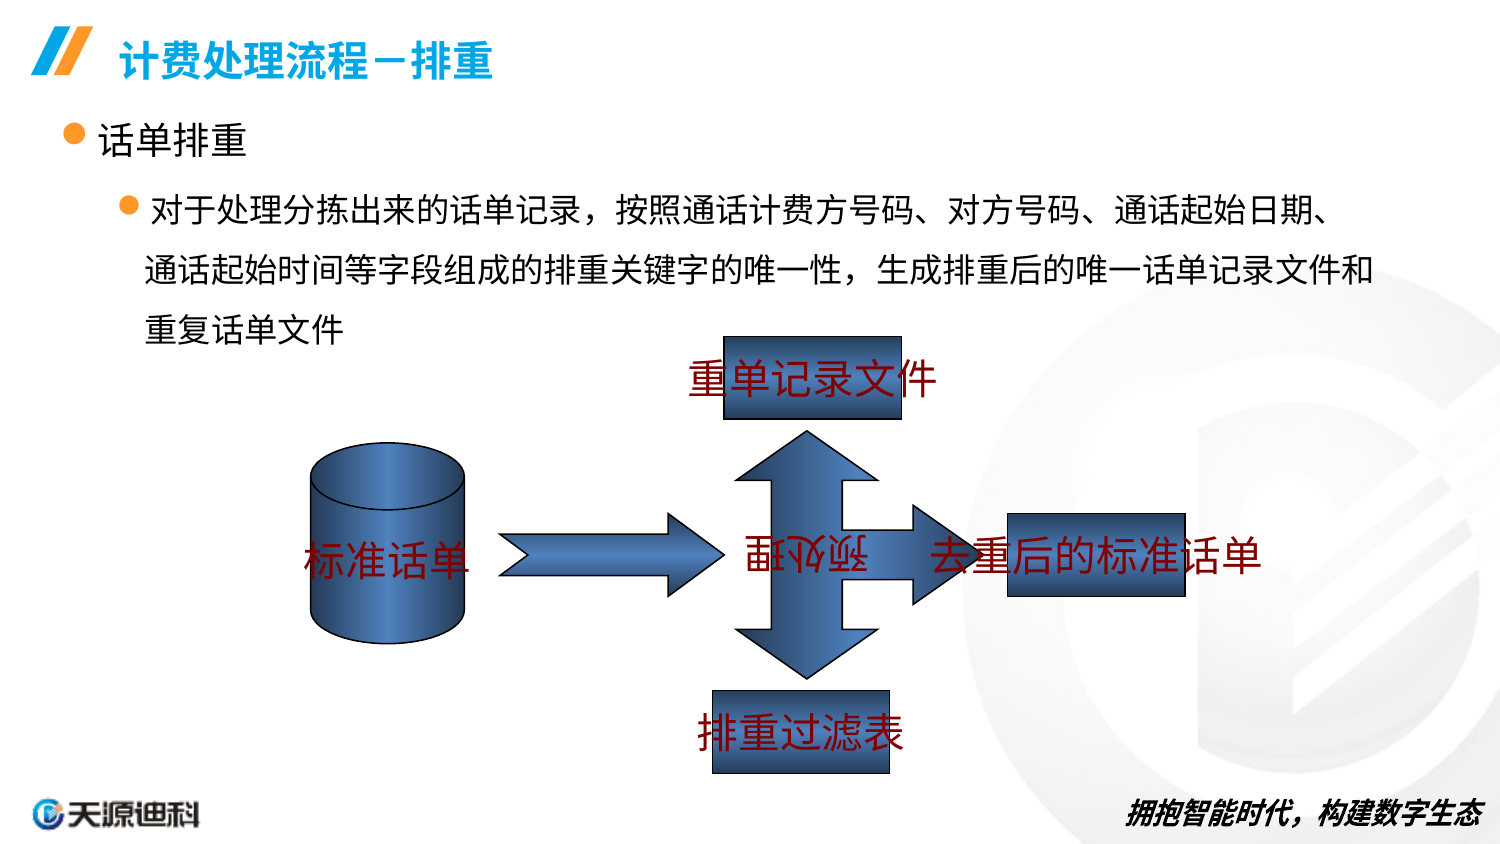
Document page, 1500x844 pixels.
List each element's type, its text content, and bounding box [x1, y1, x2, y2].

title 计费处理流程－排重 [103, 0, 1500, 126]
picture [933, 209, 1500, 844]
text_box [310, 336, 1185, 774]
text_box 话单排重 对于处理分拣出来的话单记录，按照通话计费方号码、对方号码、通话起始日期、通话起始时间等字段组成的排重关键字的唯一性，生成排重后的唯一话单记录文件和重复话单文件 [45, 86, 1392, 356]
picture [27, 790, 224, 836]
